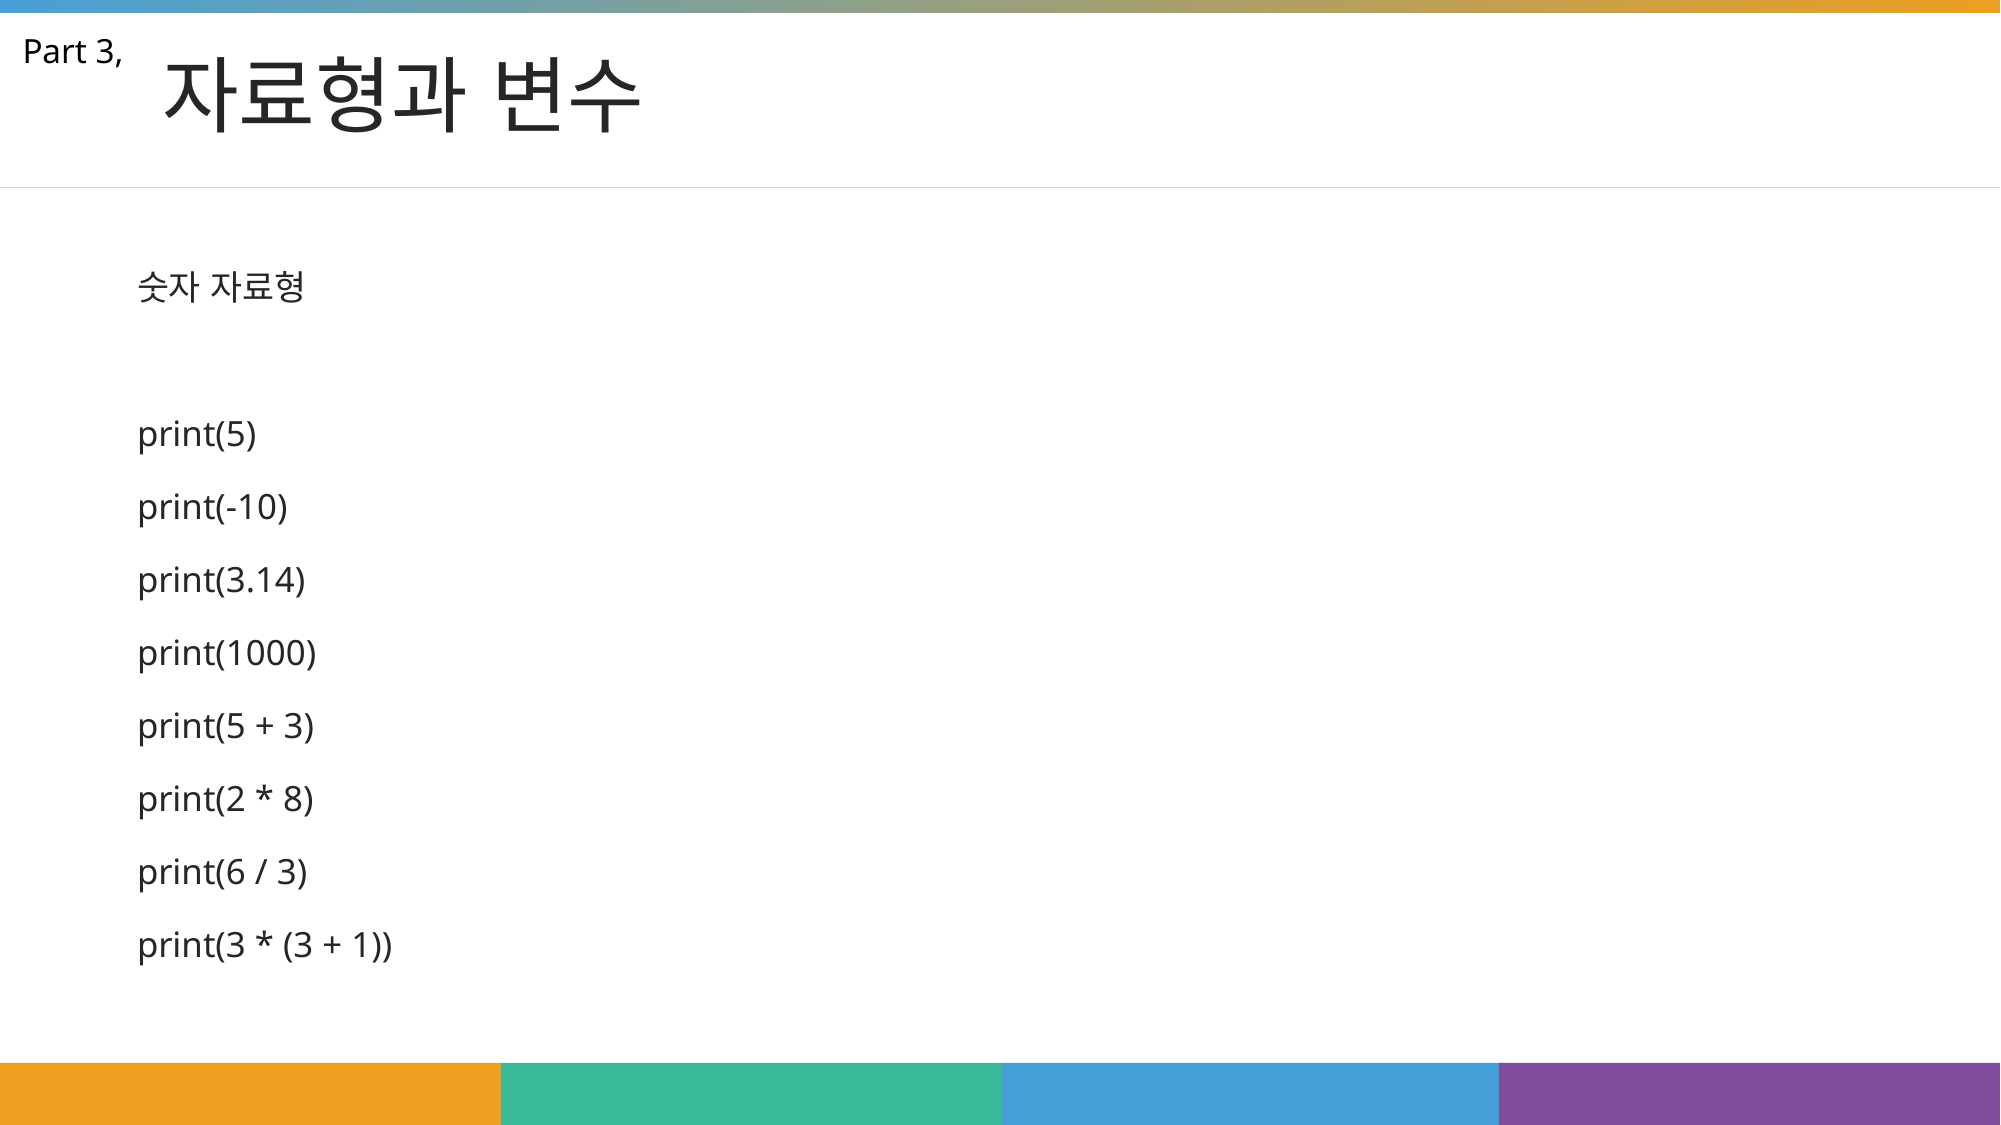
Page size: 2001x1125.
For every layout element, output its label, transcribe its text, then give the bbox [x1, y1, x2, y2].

list 숫자 자료형 print(5) print(-10) print(3.14) print(1000) print(5 + 3) print(2 * 8) print(6 / 3) print(3 * (3 + 1)) [122, 253, 1835, 979]
title 자료형과 변수 [147, 20, 1286, 179]
text_box [0, 0, 2000, 13]
text_box Part 3, [7, 22, 147, 78]
